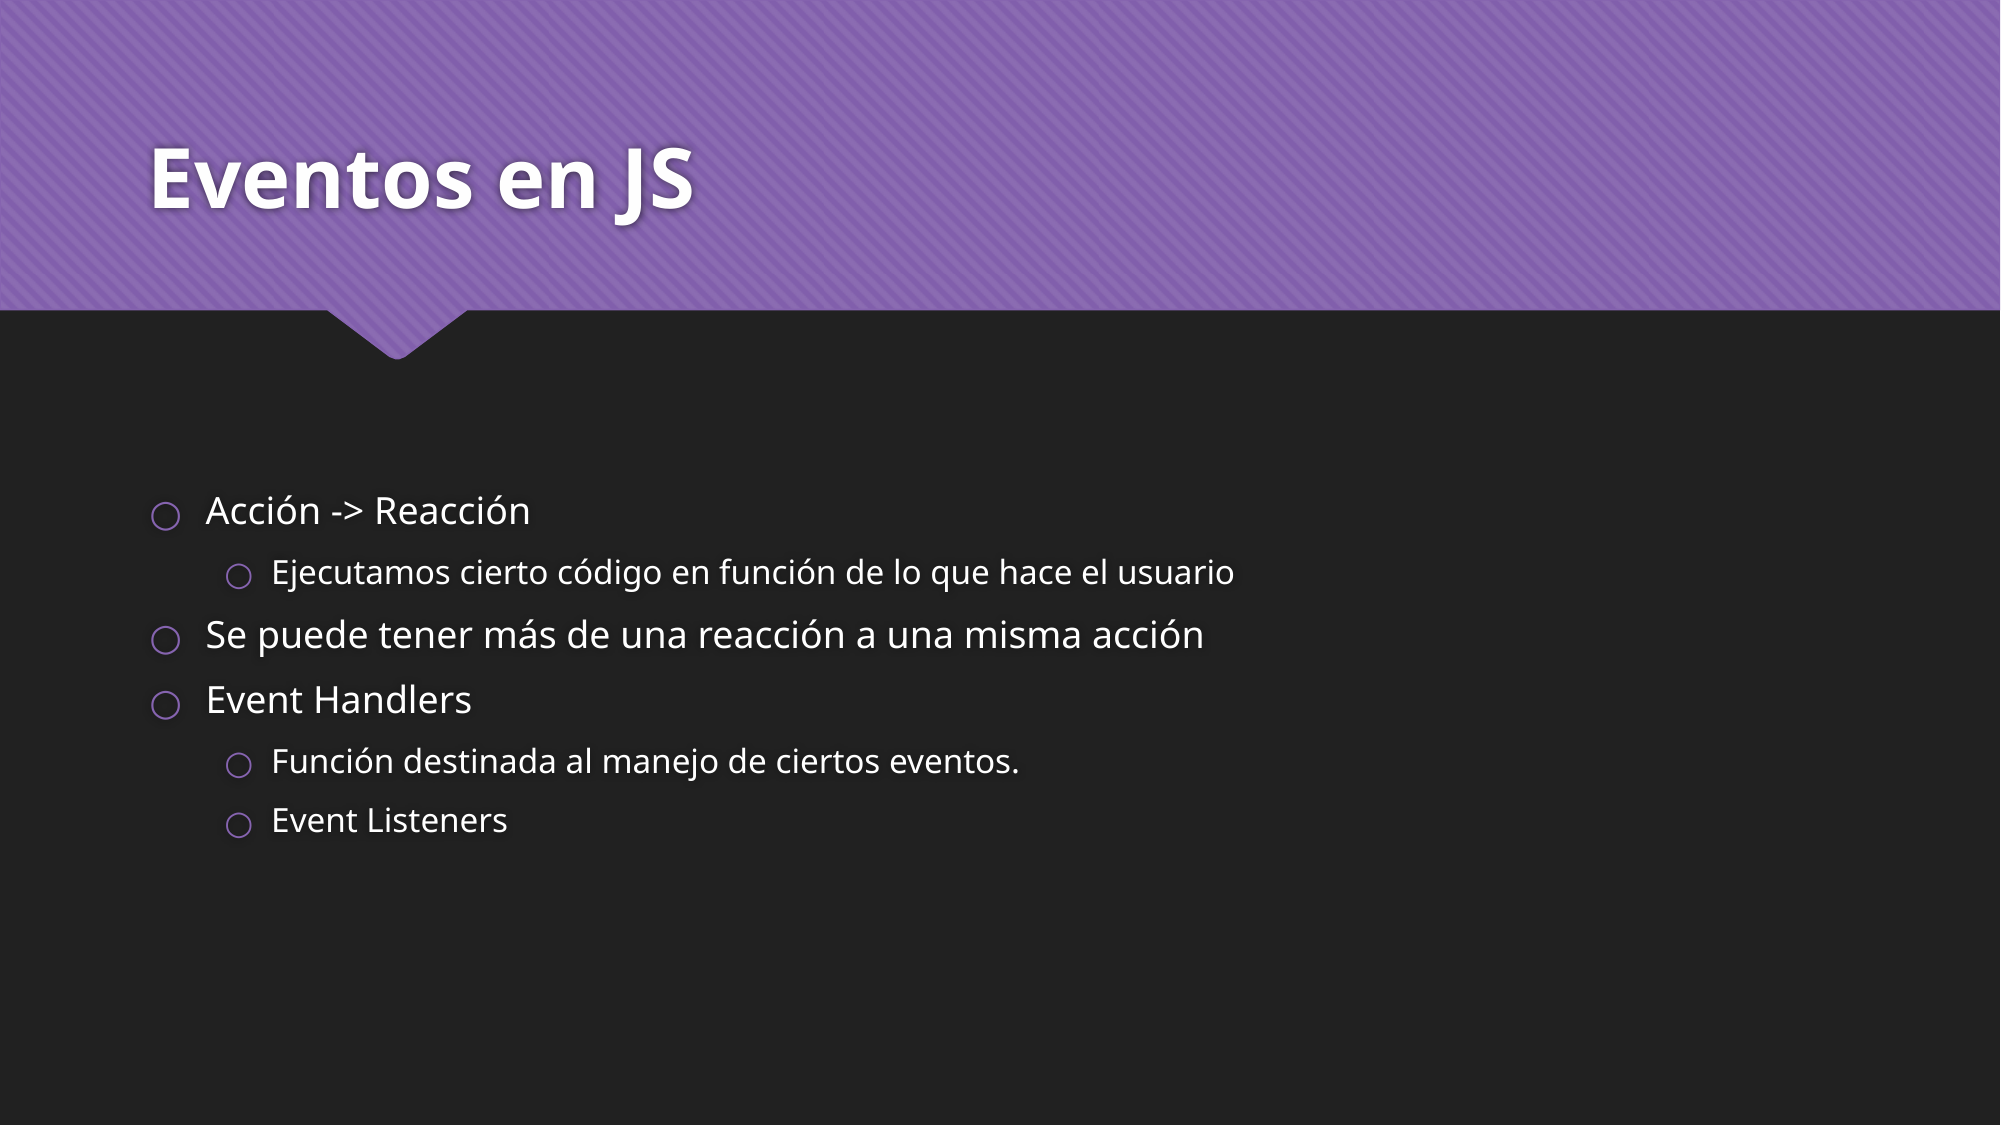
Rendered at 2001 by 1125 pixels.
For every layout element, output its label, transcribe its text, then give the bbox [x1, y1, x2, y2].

list Acción -> Reacción Ejecutamos cierto código en función de lo que hace el usuario Se puede tener más de una reacción a una misma acción Event Handlers Función destinada al manejo de ciertos eventos. Event Listeners [134, 364, 1866, 962]
title Eventos en JS [132, 73, 1868, 233]
picture [1, 1, 1999, 357]
